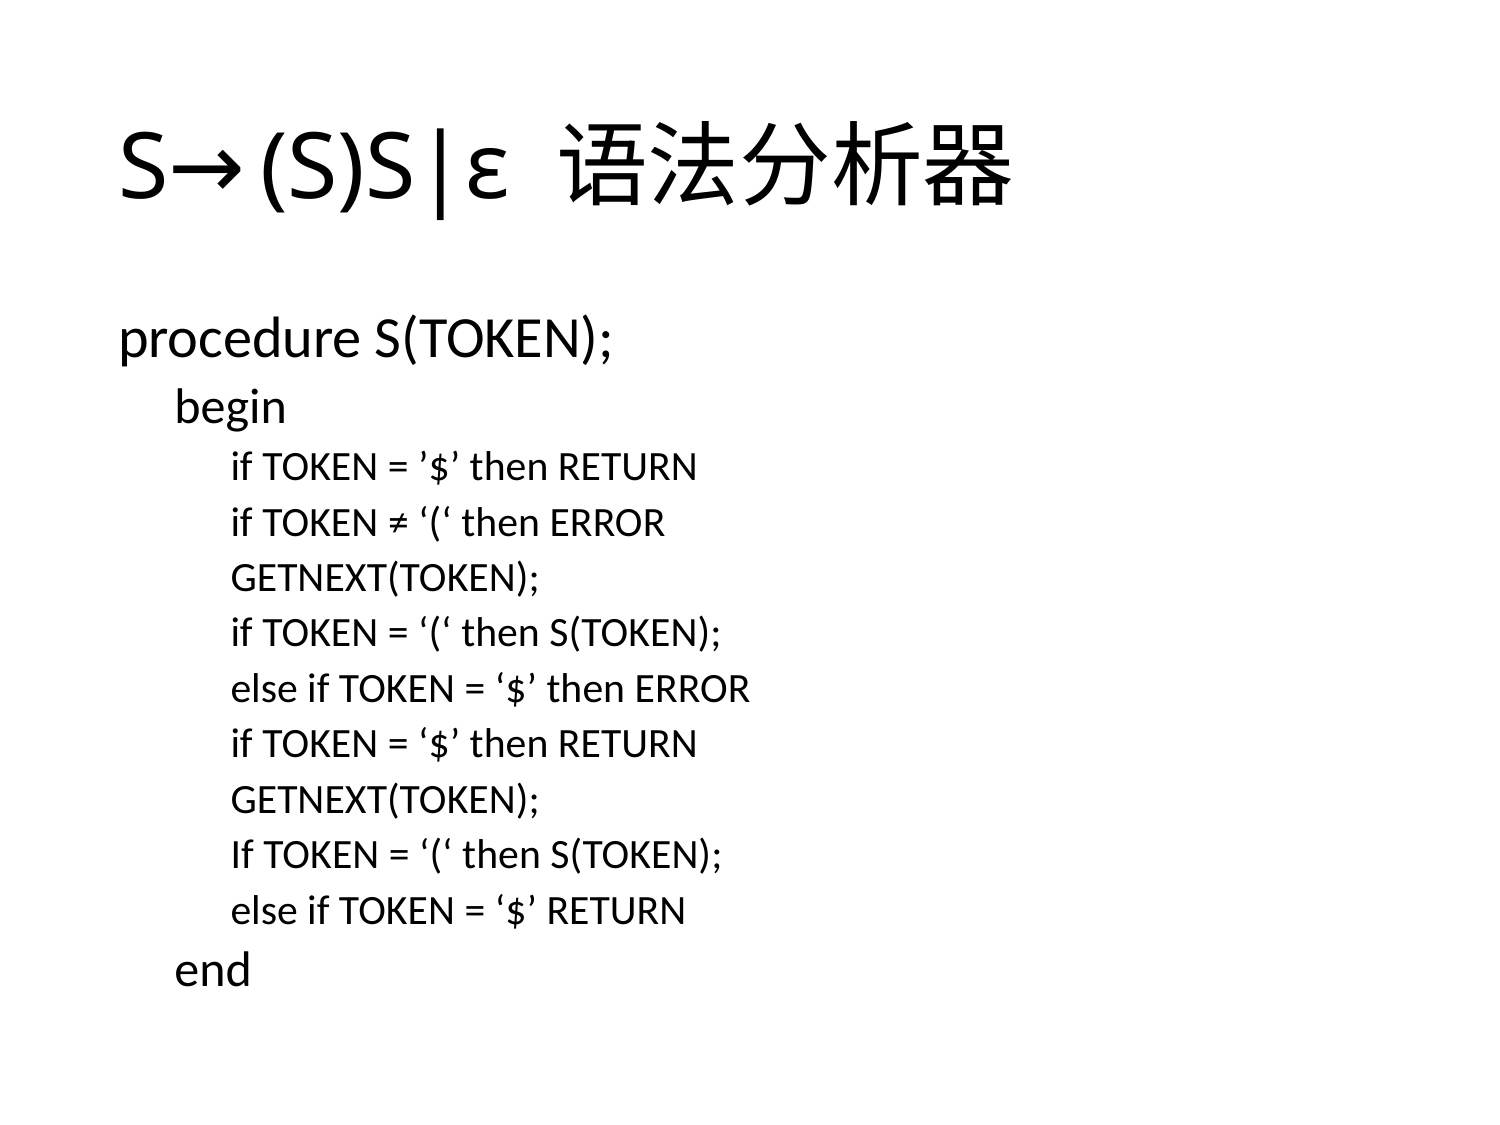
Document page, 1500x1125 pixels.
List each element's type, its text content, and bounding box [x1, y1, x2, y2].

title S→(S)S|ε 语法分析器 [103, 59, 1397, 278]
list procedure S(TOKEN); begin if TOKEN = ’$’ then RETURN if TOKEN ≠ ‘(‘ then ERROR GETNEXT(TOKEN); if TOKEN = ‘(‘ then S(TOKEN); else if TOKEN = ‘$’ then ERROR if TOKEN = ‘$’ then RETURN GETNEXT(TOKEN); If TOKEN = ‘(‘ then S(TOKEN); else if TOKEN = ‘$’ RETURN end [103, 299, 1397, 1014]
